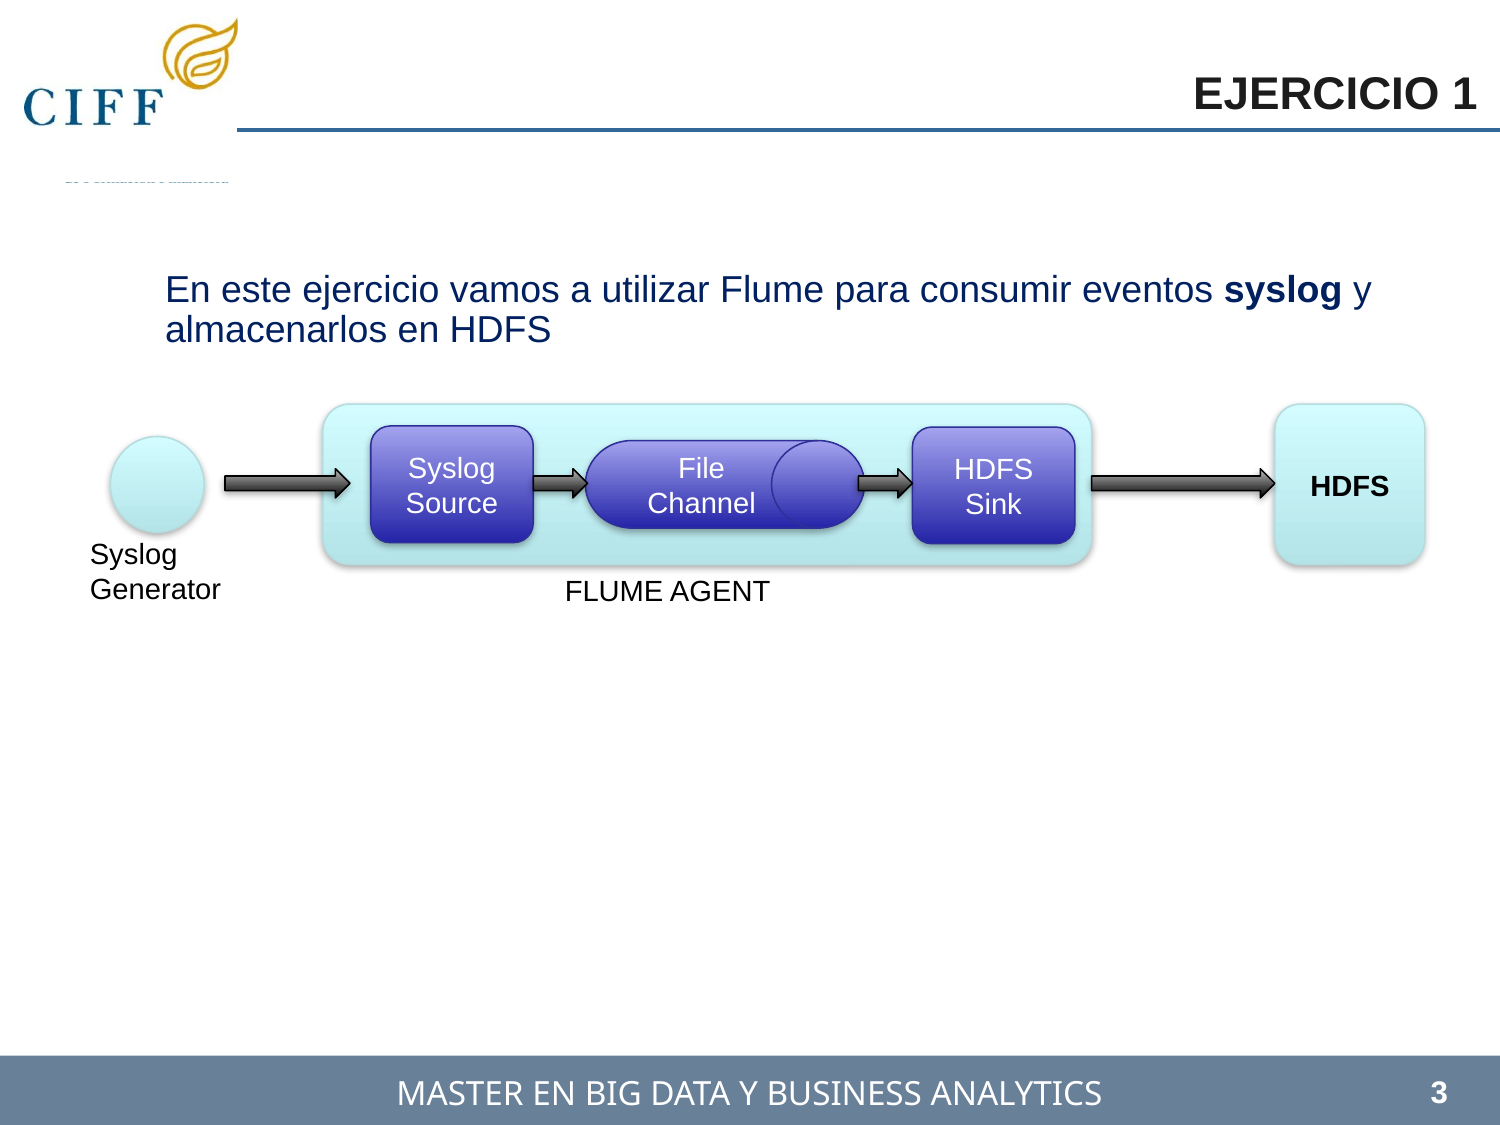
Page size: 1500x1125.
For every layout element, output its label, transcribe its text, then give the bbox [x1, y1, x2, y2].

picture [24, 17, 238, 129]
text_box [532, 468, 589, 499]
text_box HDFS Sink [911, 426, 1076, 545]
text_box Syslog Source [369, 425, 535, 544]
text_box HDFS [1274, 403, 1426, 566]
text_box 3 [1385, 1064, 1493, 1121]
text_box File Channel [585, 439, 864, 529]
text_box [857, 468, 914, 499]
list En este ejercicio vamos a utilizar Flume para consumir eventos syslog y almacenarlos en HDFS [75, 262, 1425, 1005]
text_box Syslog Generator [75, 528, 253, 613]
text_box FLUME AGENT [549, 564, 953, 615]
text_box [1090, 468, 1276, 499]
text_box [322, 403, 1093, 566]
text_box [224, 468, 351, 499]
text_box [109, 435, 205, 528]
text_box EJERCICIO 1 [260, 55, 1493, 244]
